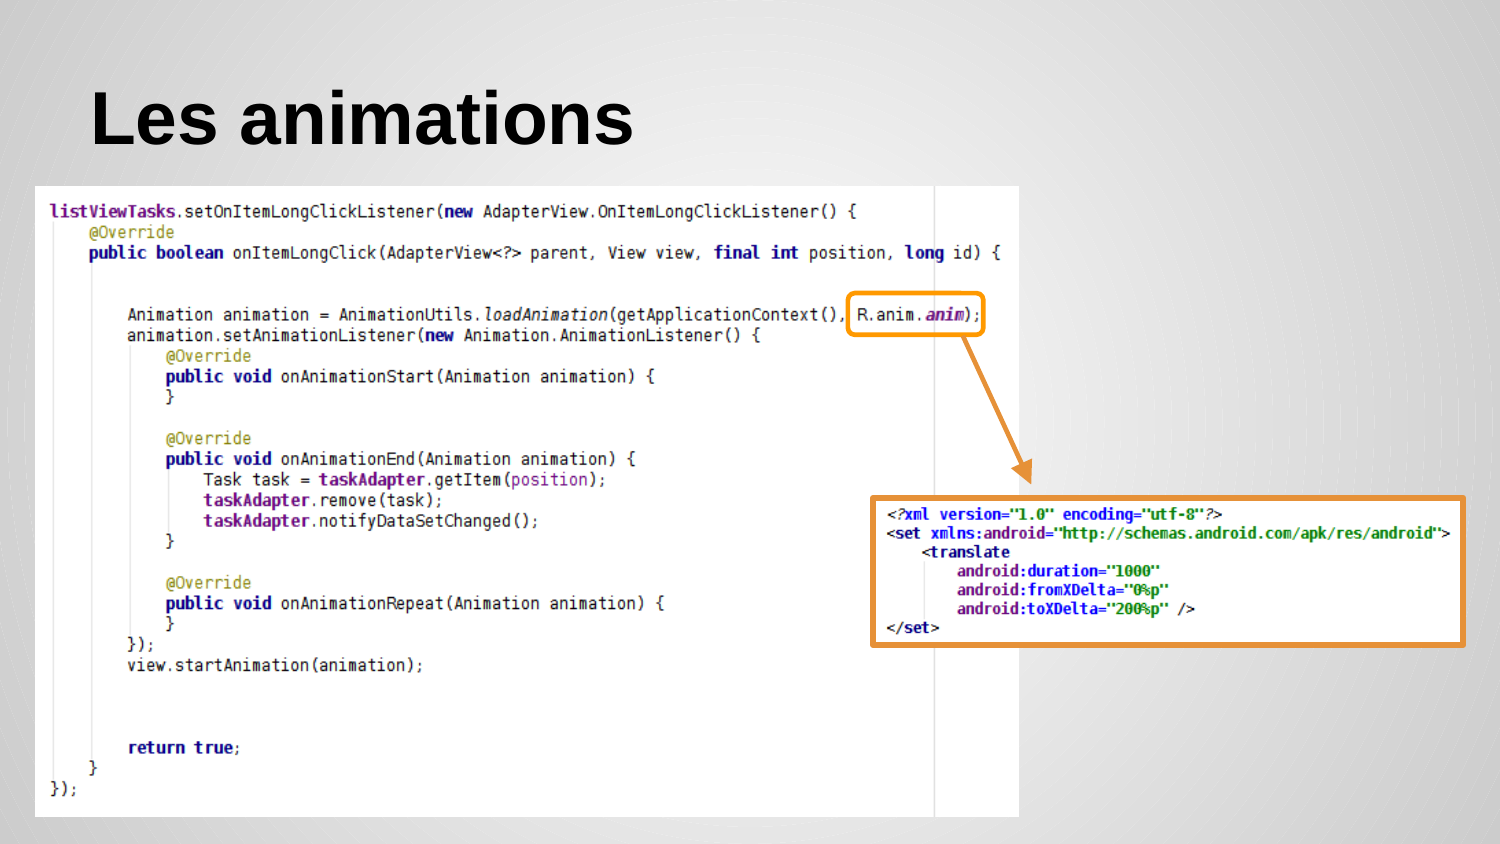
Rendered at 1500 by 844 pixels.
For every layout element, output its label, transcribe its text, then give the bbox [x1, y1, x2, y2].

picture [34, 186, 1461, 817]
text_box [962, 335, 1032, 485]
title Les animations [75, 33, 1425, 175]
